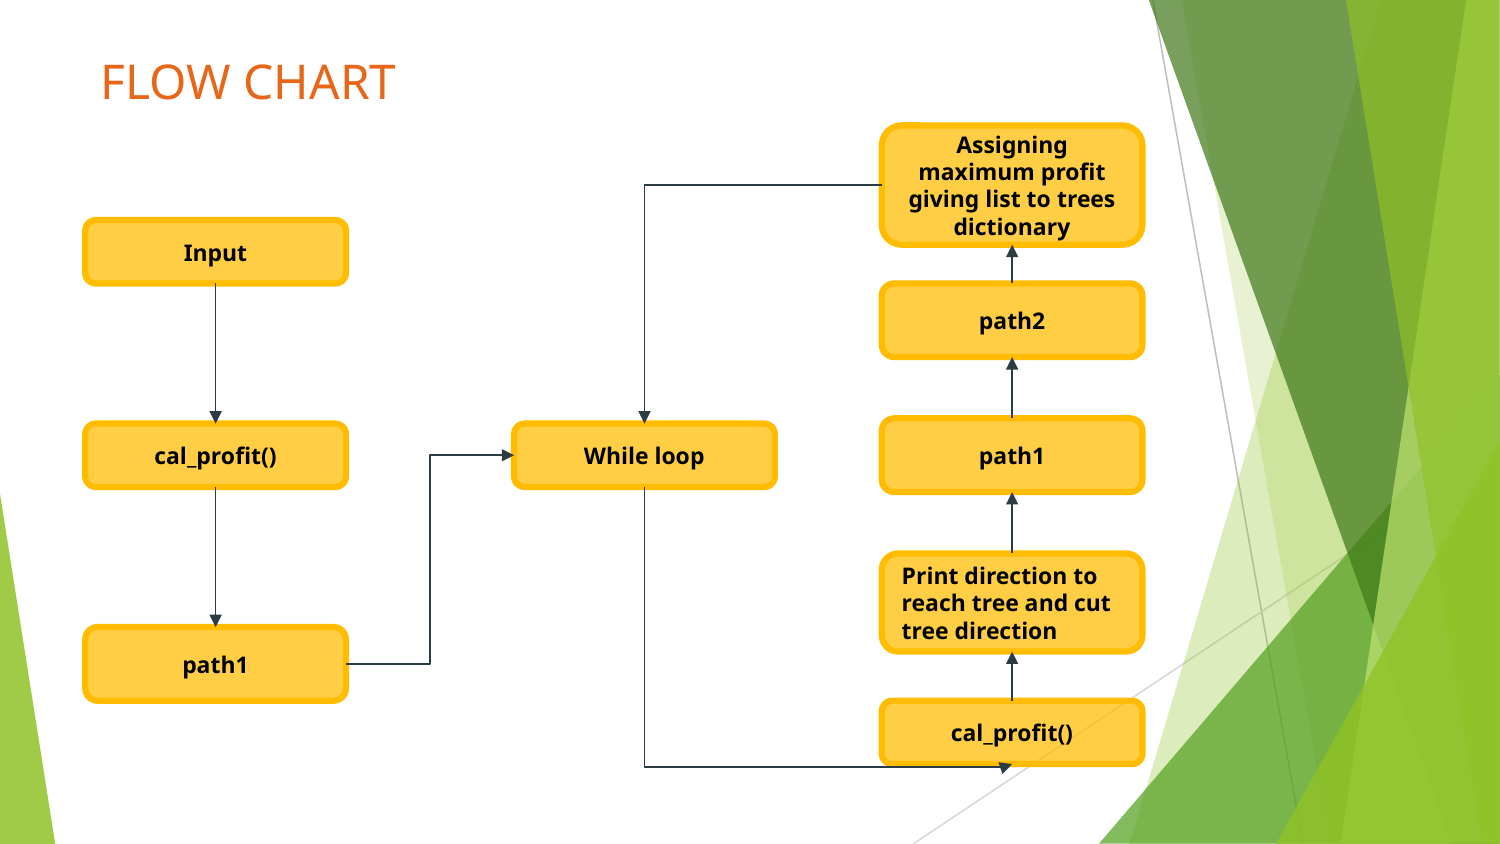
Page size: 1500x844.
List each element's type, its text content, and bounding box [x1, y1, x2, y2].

text_box Print direction to reach tree and cut tree direction [973, 553, 1143, 652]
text_box Assigning maximum profit giving list to trees dictionary [881, 125, 1143, 245]
text_box path1 [881, 418, 1143, 493]
text_box cal_profit() [85, 423, 346, 487]
text_box FLOW CHART [85, 37, 487, 125]
text_box path1 [85, 627, 346, 701]
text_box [689, 441, 968, 810]
text_box Input [85, 220, 346, 284]
text_box cal_profit() [973, 700, 1143, 765]
text_box path2 [887, 283, 1143, 358]
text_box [643, 185, 883, 424]
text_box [345, 454, 515, 665]
text_box While loop [514, 423, 775, 487]
